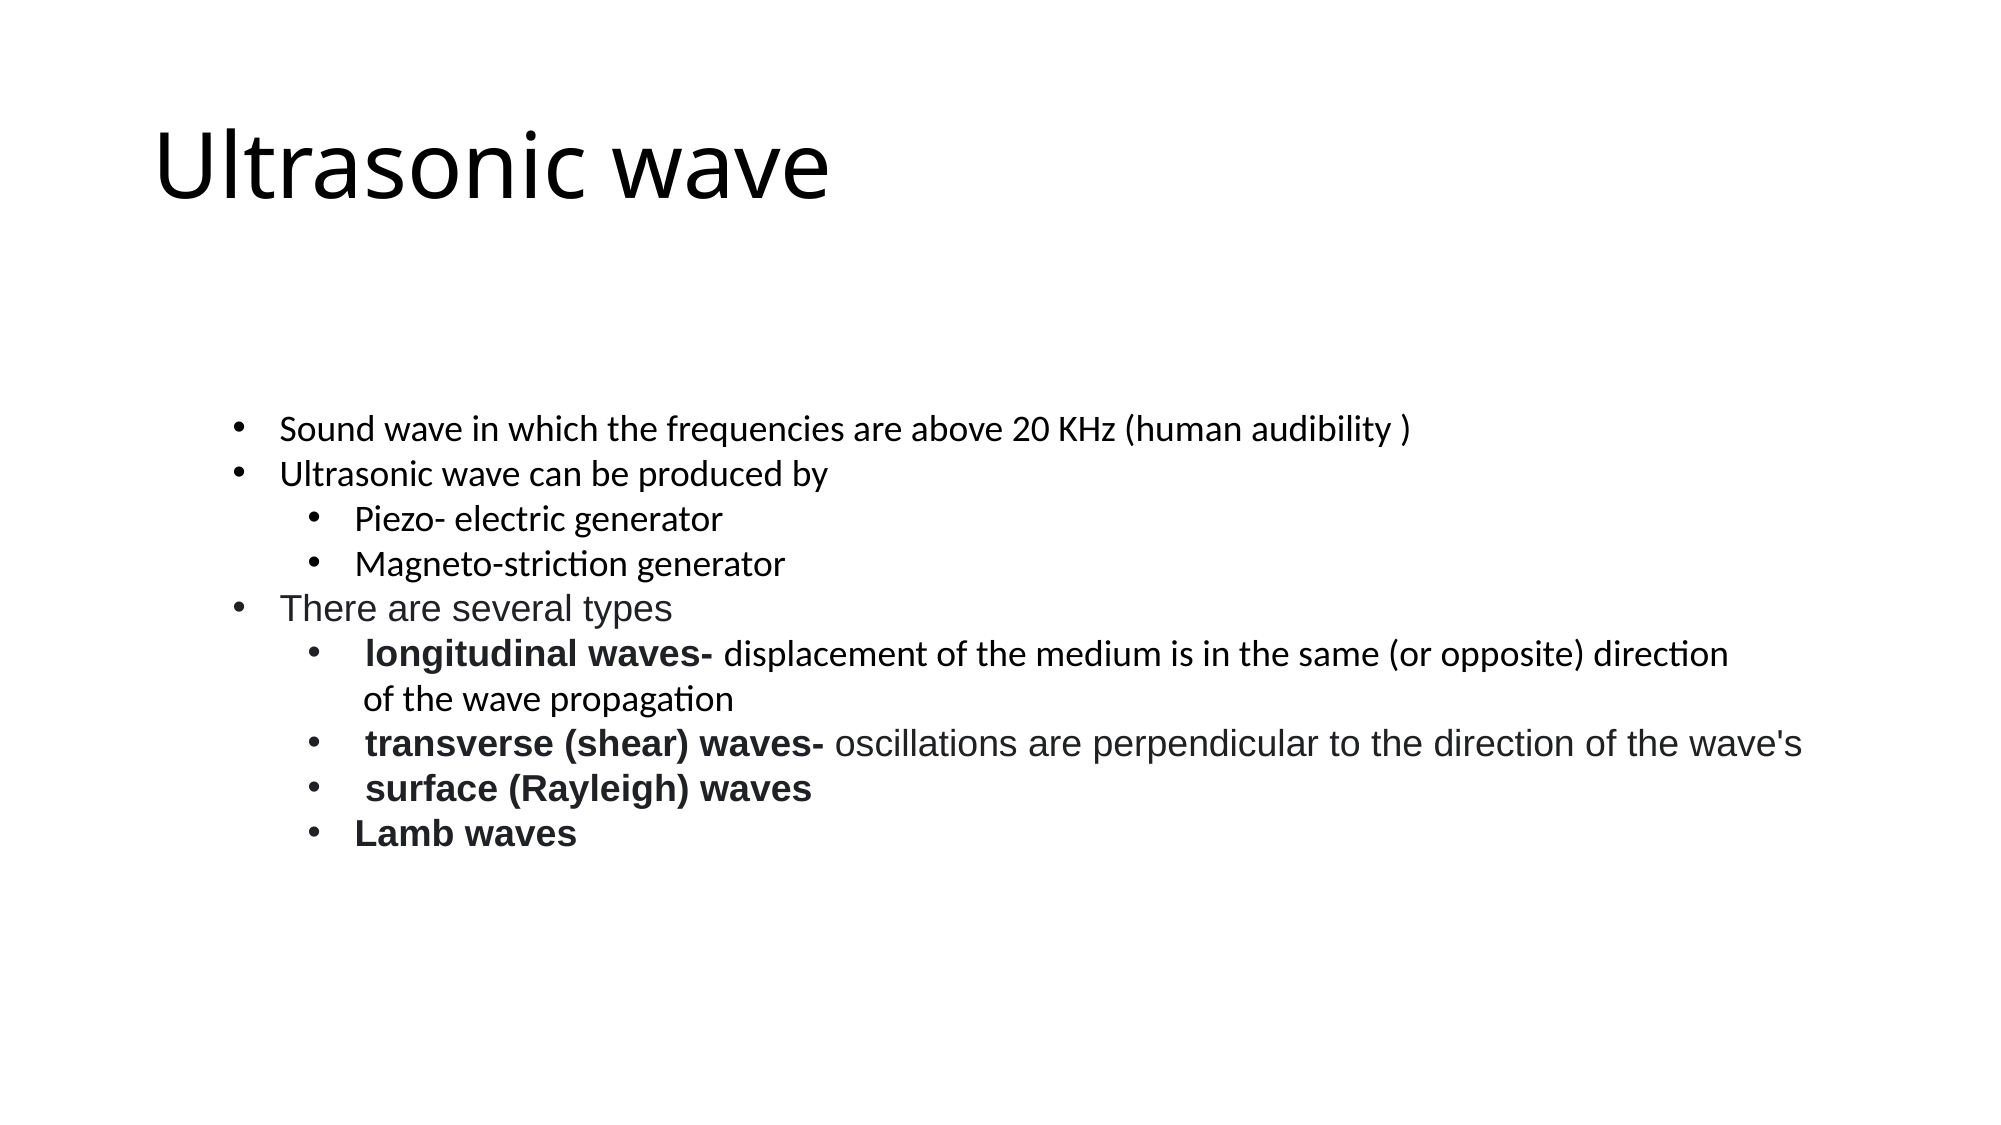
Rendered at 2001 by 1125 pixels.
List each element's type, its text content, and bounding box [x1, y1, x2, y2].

title Ultrasonic wave [137, 59, 1863, 278]
text_box Sound wave in which the frequencies are above 20 KHz (human audibility ) Ultrasonic wave can be produced by Piezo- electric generator Magneto-striction generator There are several types longitudinal waves- displacement of the medium is in the same (or opposite) direction of the wave propagation transverse (shear) waves- oscillations are perpendicular to the direction of the wave's surface (Rayleigh) waves Lamb waves [217, 396, 1818, 862]
